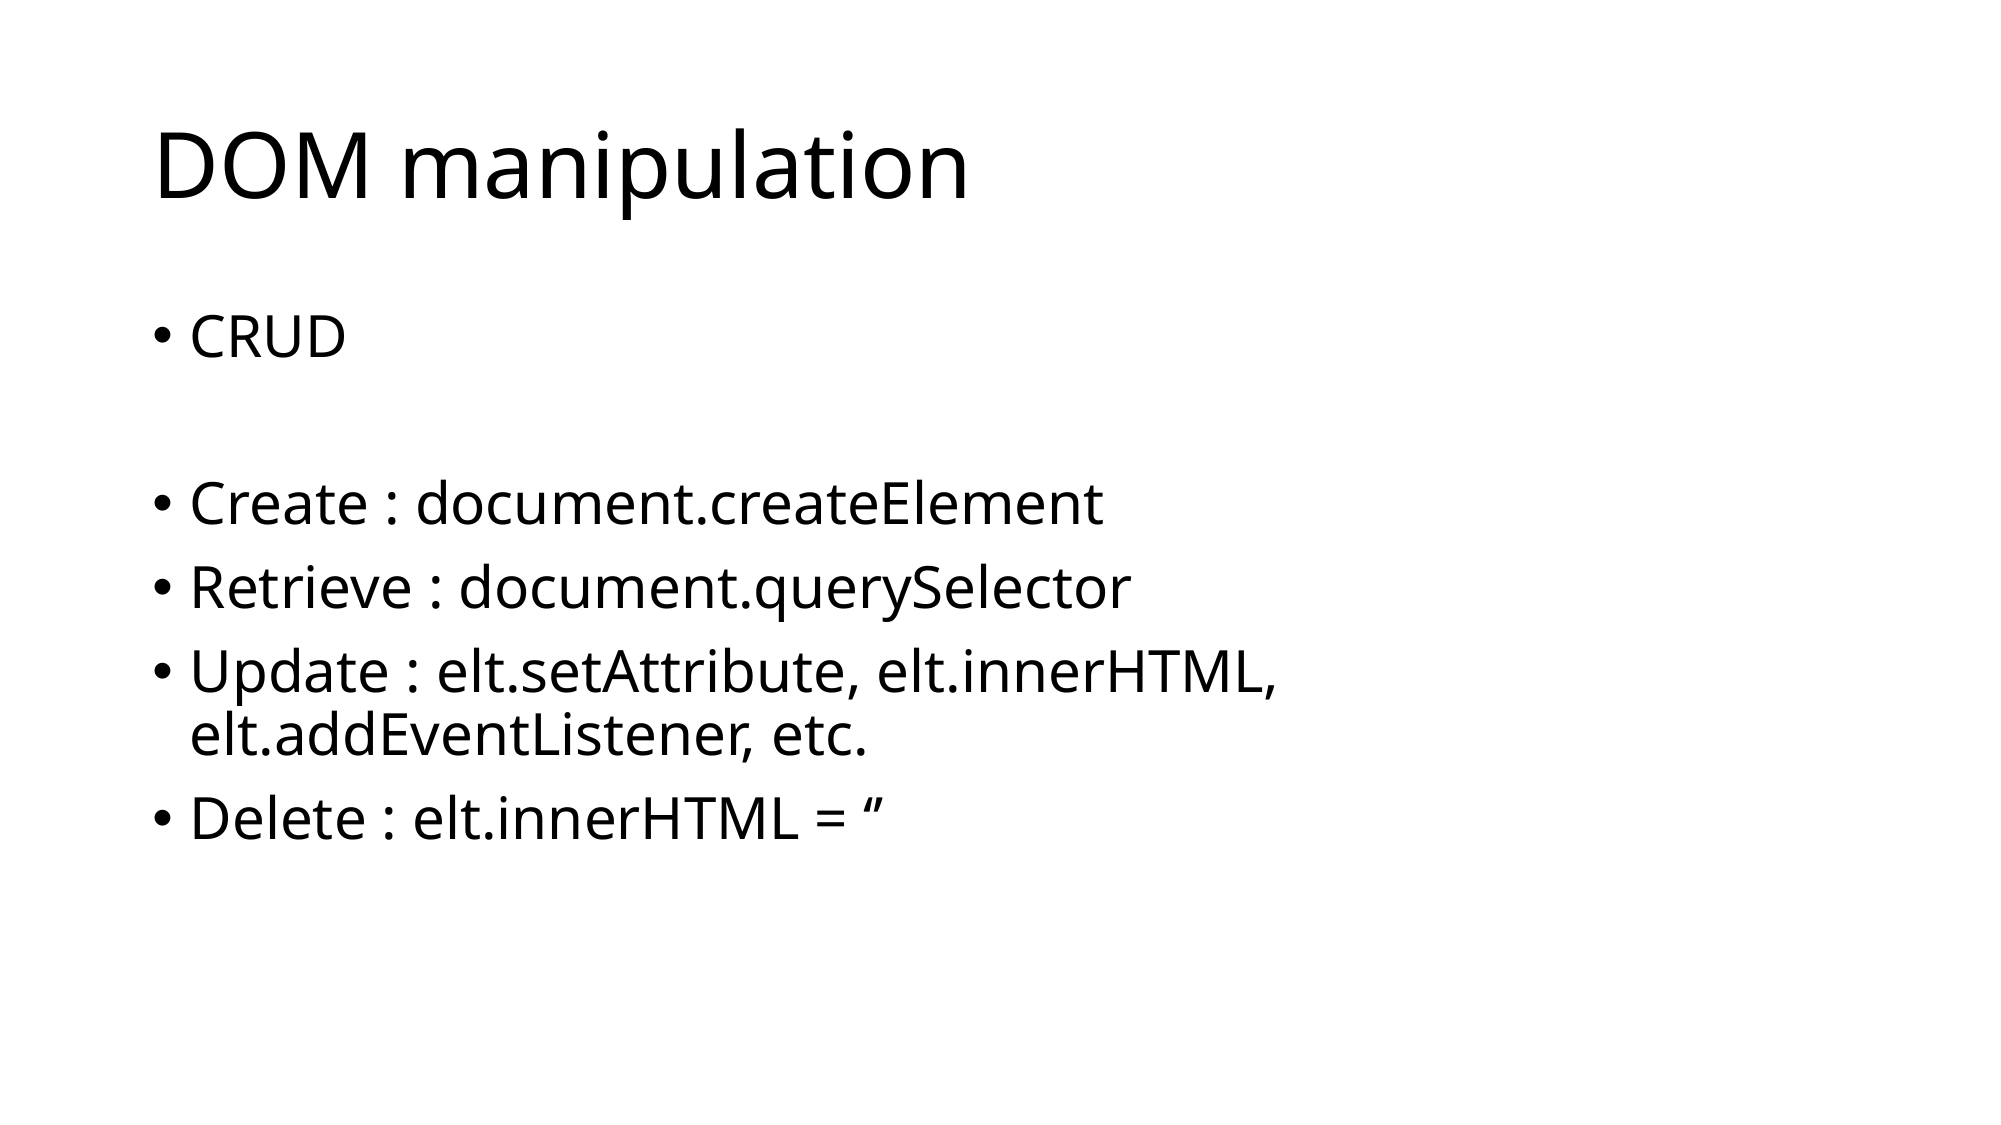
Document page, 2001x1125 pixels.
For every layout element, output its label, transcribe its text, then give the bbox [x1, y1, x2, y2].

list CRUD Create : document.createElement Retrieve : document.querySelector Update : elt.setAttribute, elt.innerHTML, elt.addEventListener, etc. Delete : elt.innerHTML = ‘’ [137, 299, 1863, 1014]
title DOM manipulation [137, 59, 1863, 278]
